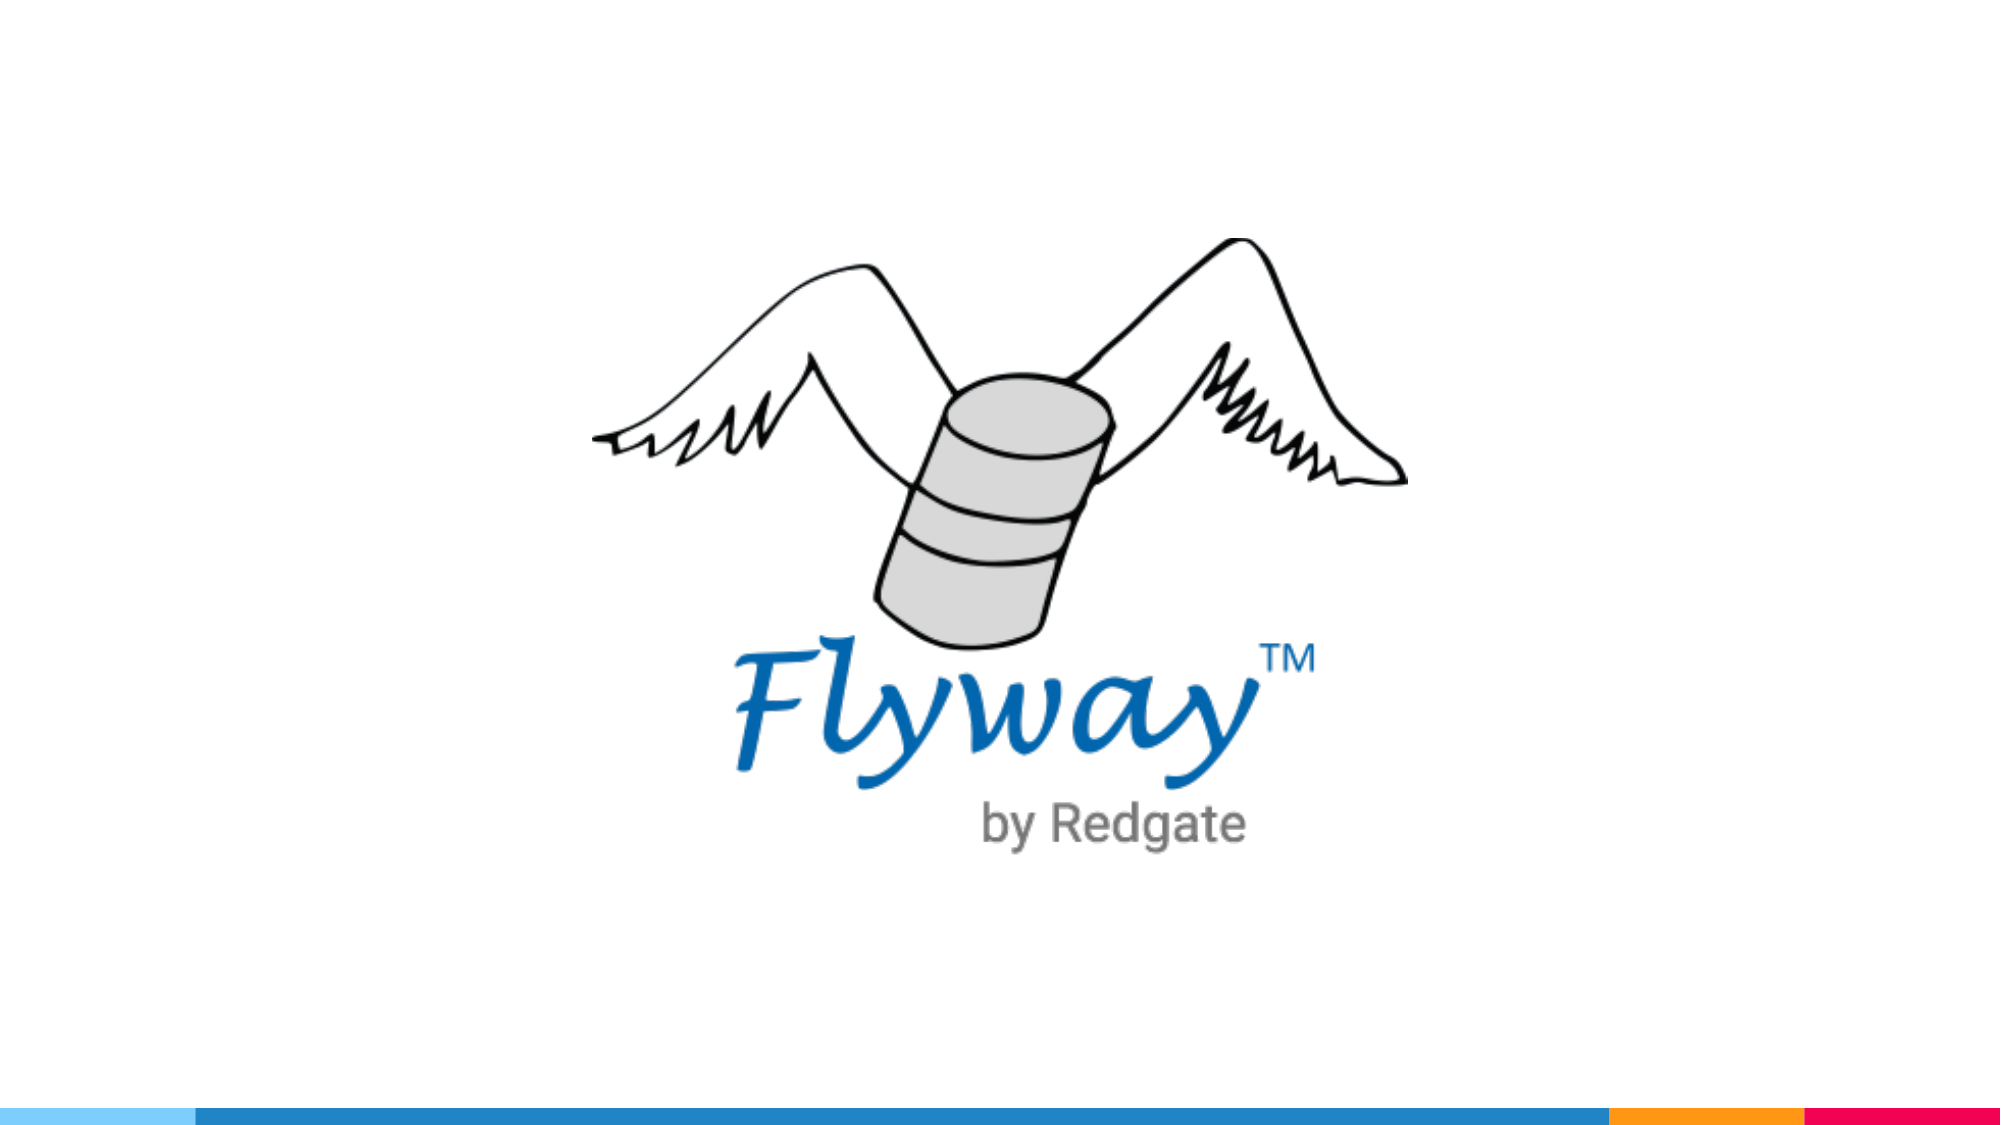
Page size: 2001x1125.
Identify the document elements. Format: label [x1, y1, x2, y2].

picture [592, 238, 1408, 887]
